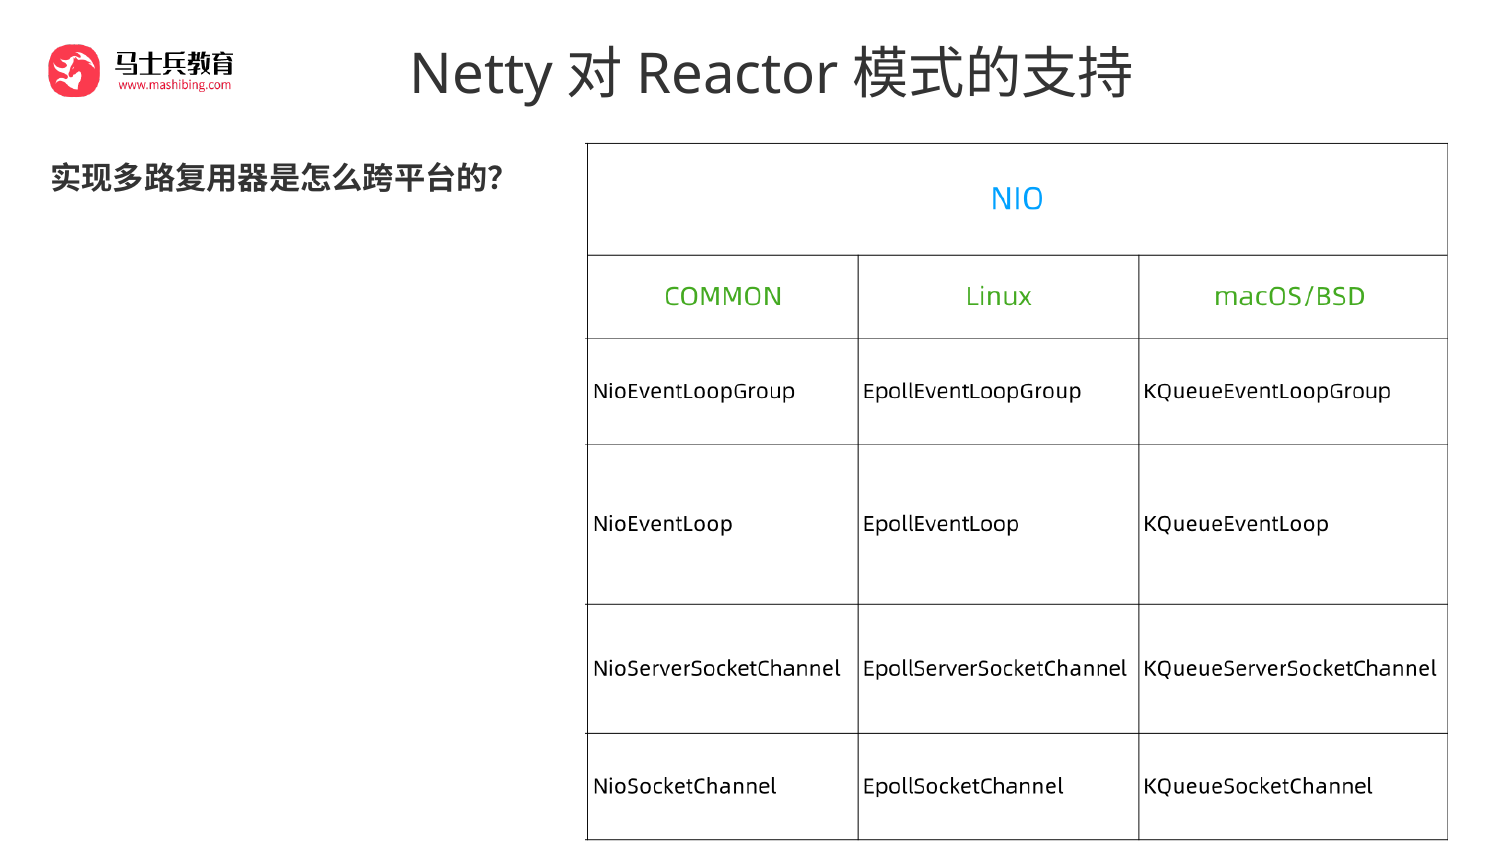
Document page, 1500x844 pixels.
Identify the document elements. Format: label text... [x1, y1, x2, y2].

picture [46, 43, 233, 98]
text_box 实现多路复用器是怎么跨平台的？ [35, 139, 563, 215]
text_box Netty对Reactor模式的支持 [379, 15, 1164, 127]
picture [585, 139, 1448, 844]
